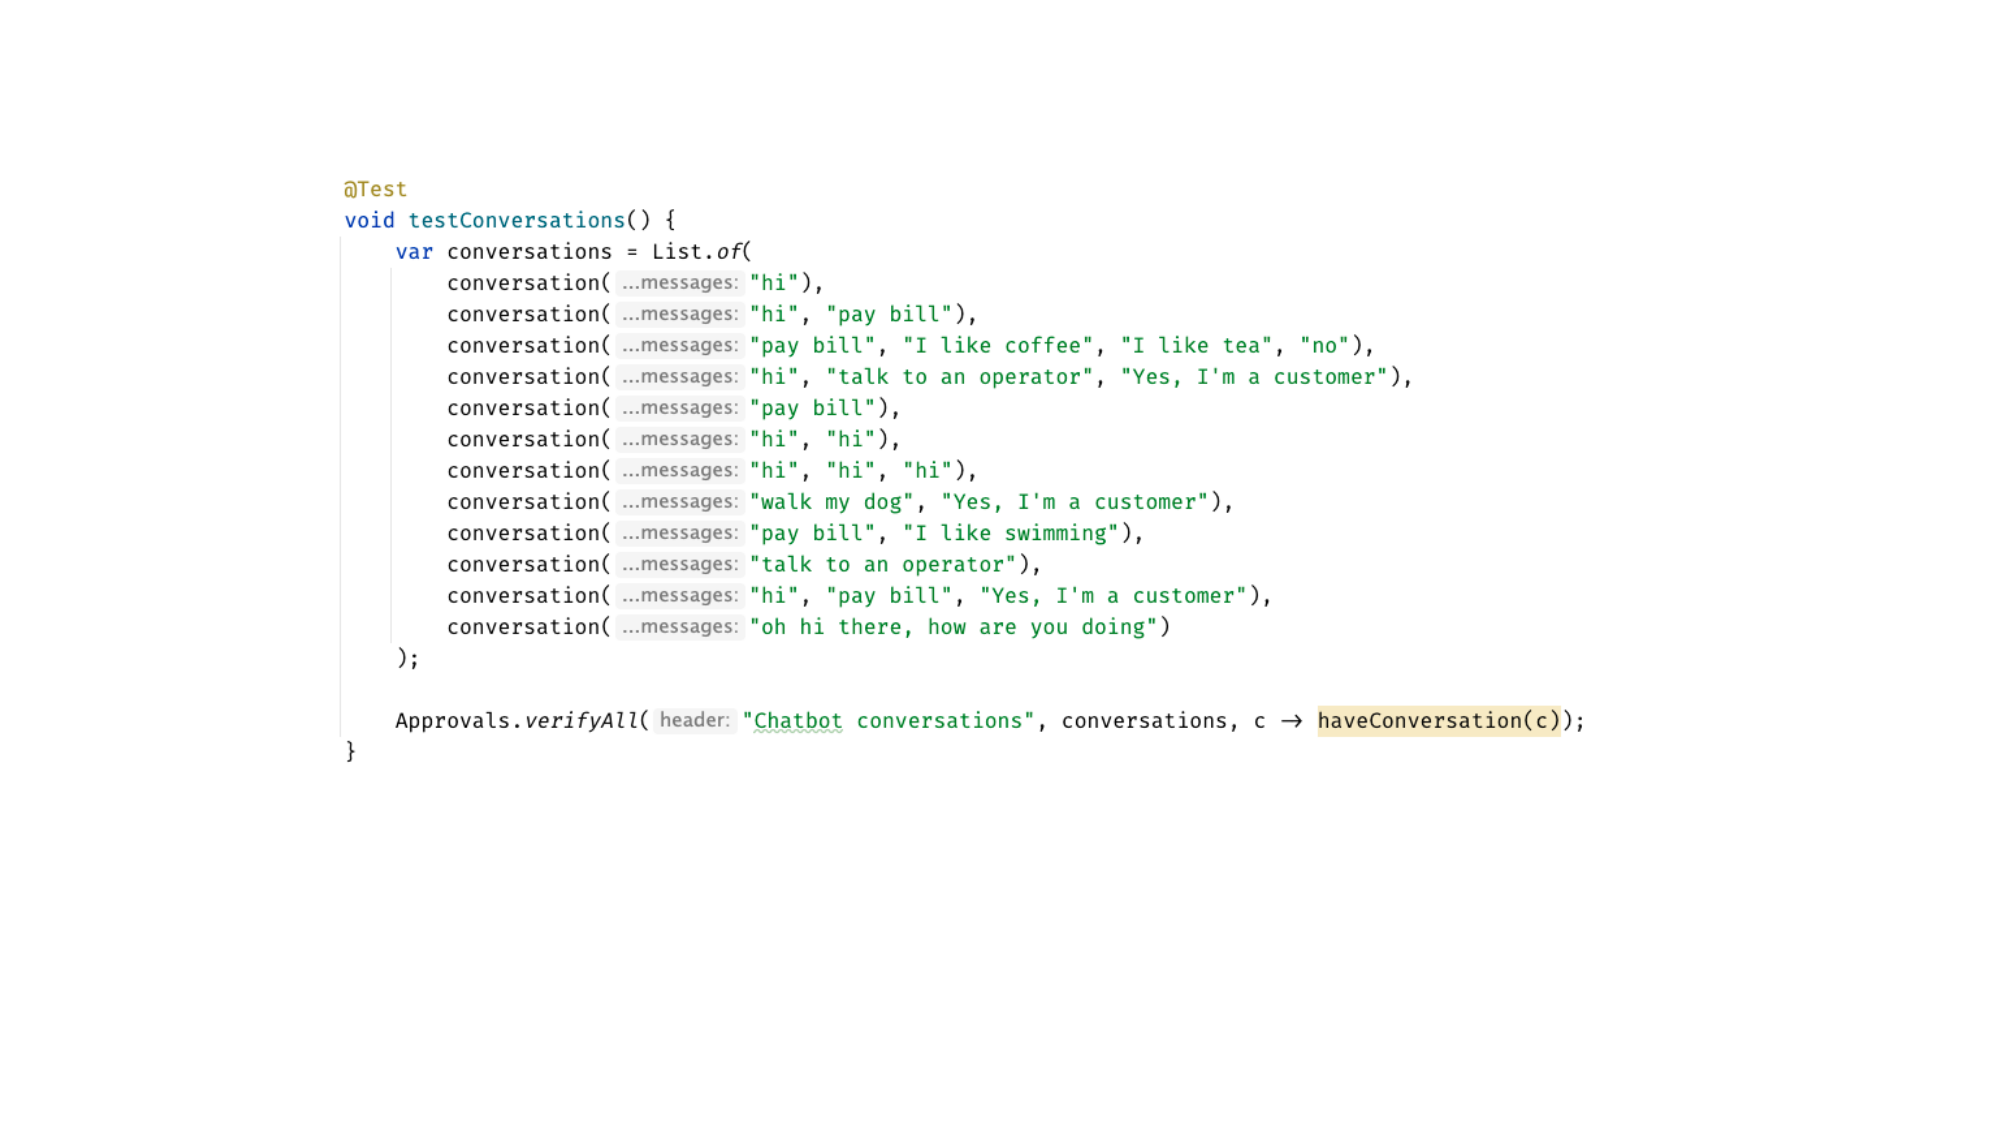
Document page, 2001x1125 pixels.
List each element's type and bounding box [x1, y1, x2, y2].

picture [319, 169, 1595, 784]
